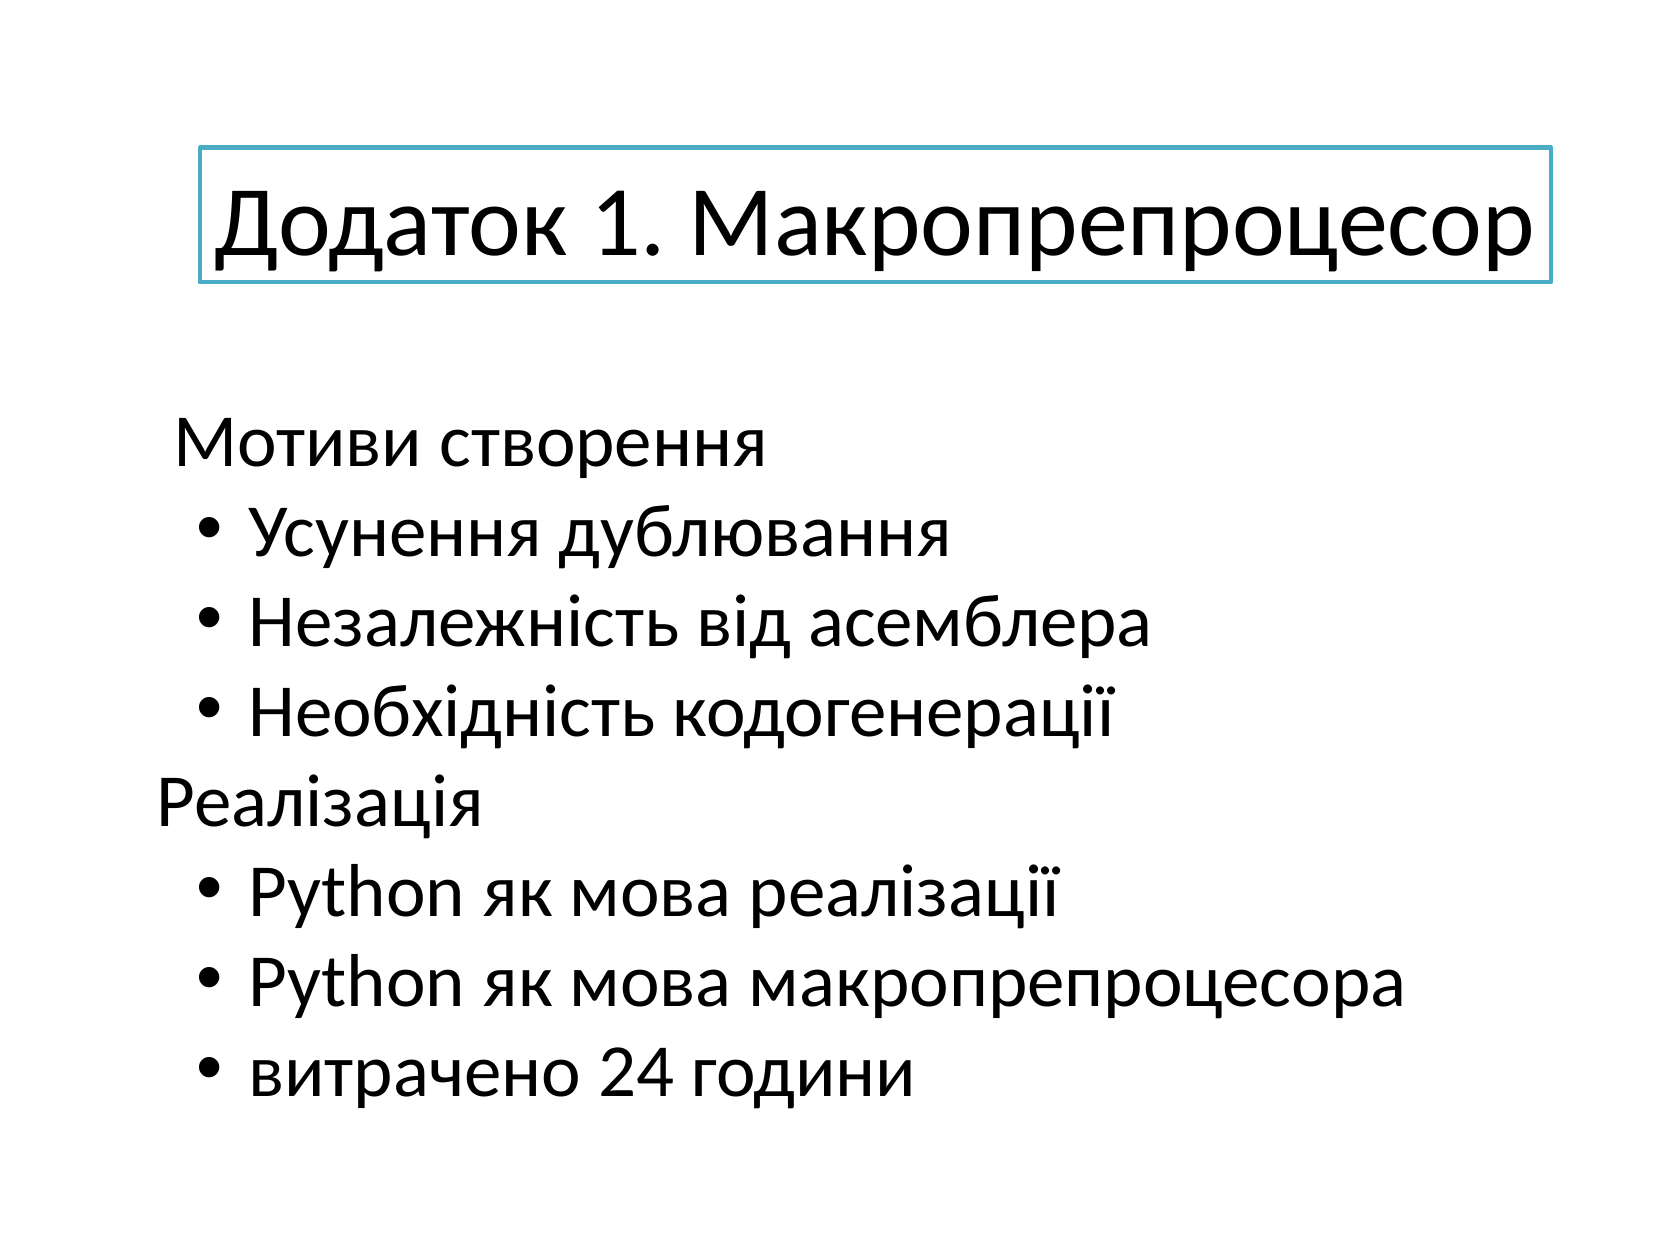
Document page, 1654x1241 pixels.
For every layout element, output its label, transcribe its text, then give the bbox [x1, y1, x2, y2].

text_box Додаток 1. Макропрепроцесор [198, 145, 1553, 284]
text_box Мотиви створення Усунення дублювання Незалежність від асемблера Необхідність кодогенерації Реалізація Python як мова реалізації Python як мова макропрепроцесора витрачено 24 години [141, 383, 1536, 1119]
